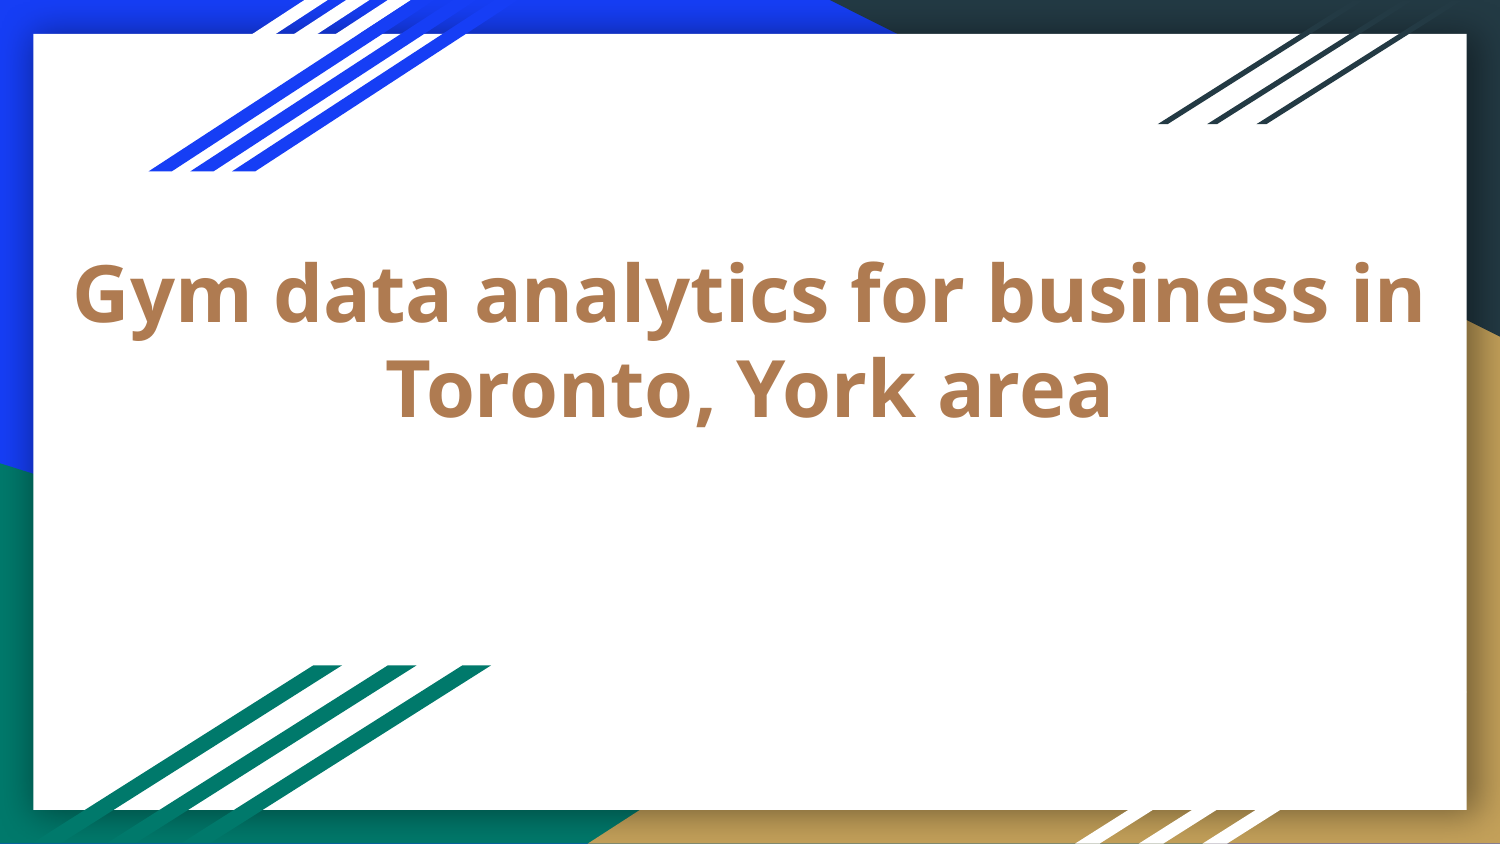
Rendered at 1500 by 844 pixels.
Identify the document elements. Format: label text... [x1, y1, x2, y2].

title Gym data analytics for business in Toronto, York area [51, 122, 1449, 556]
